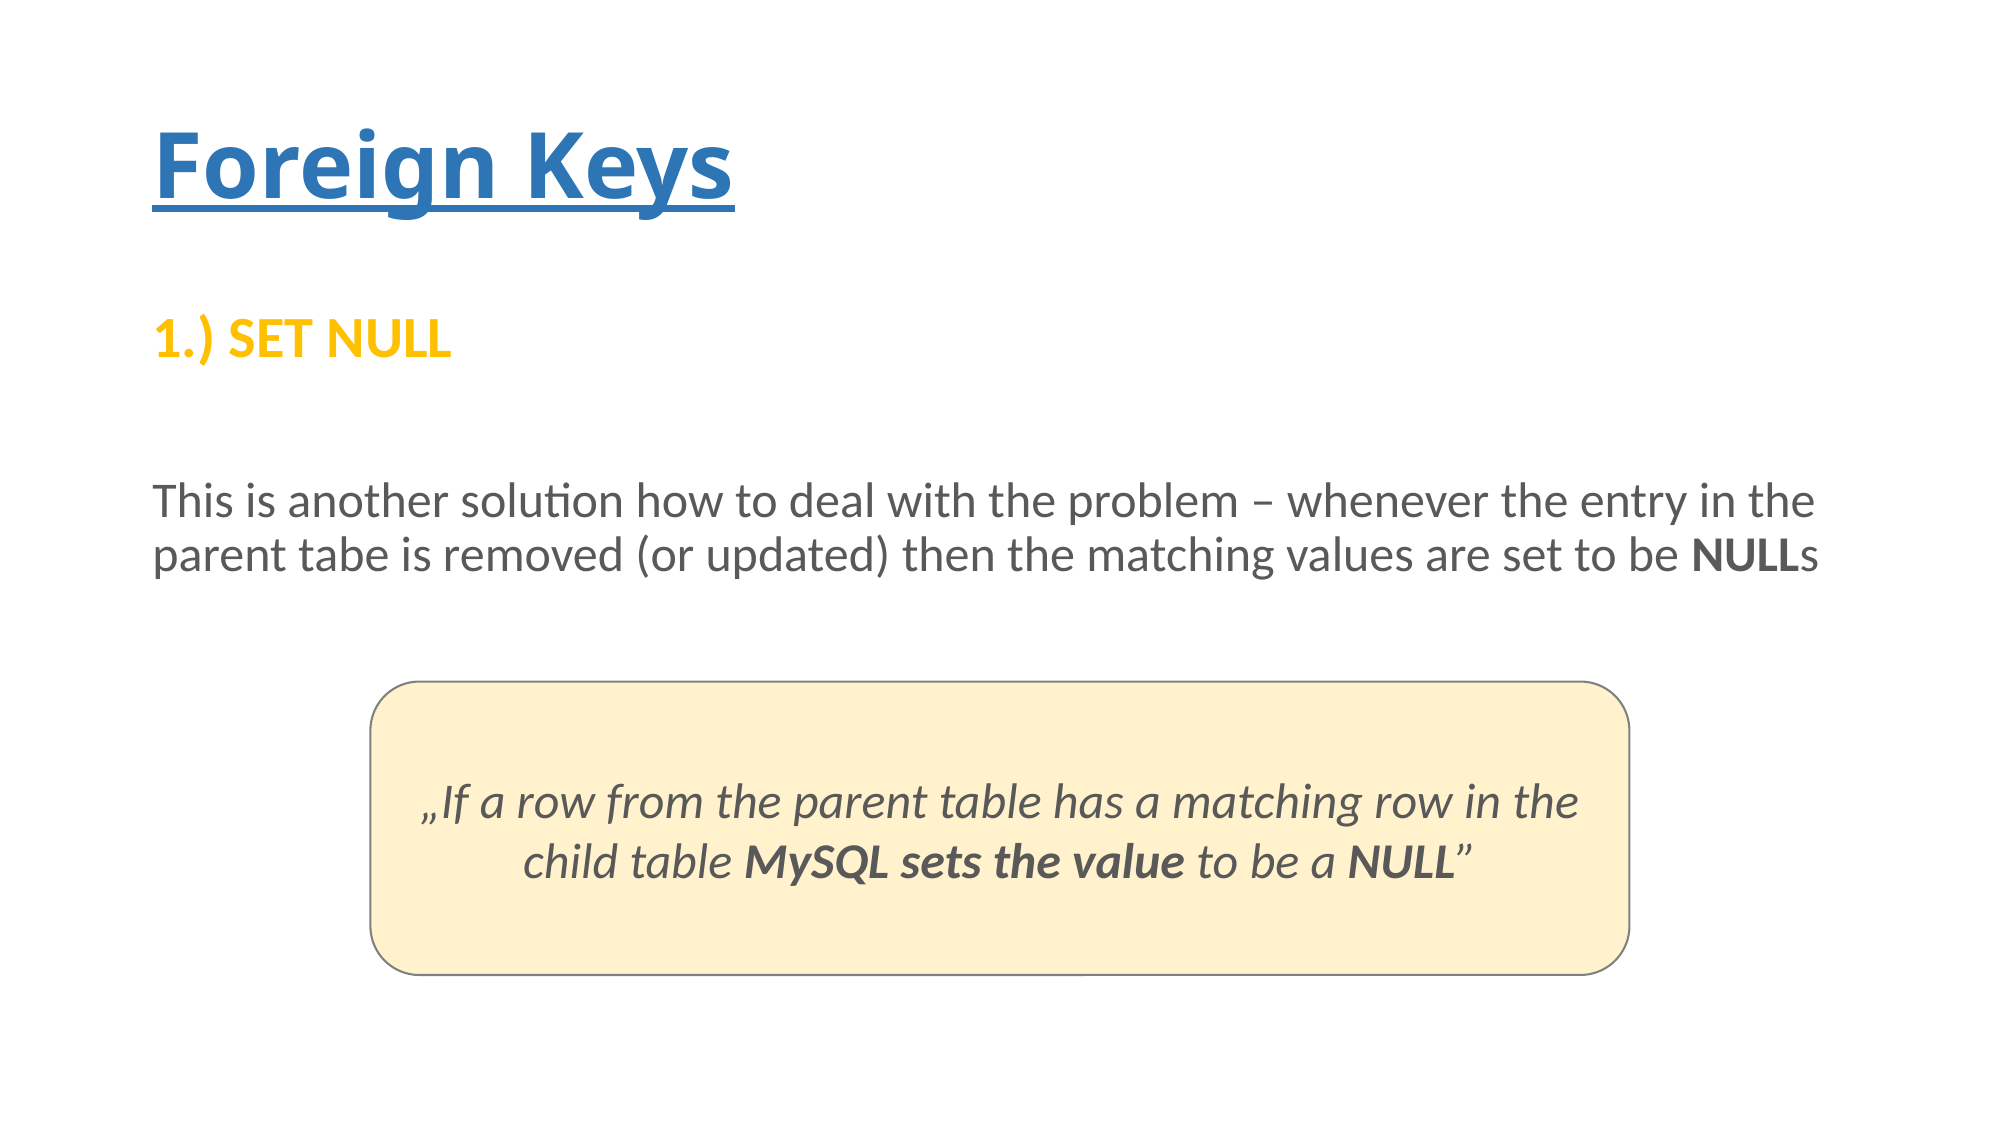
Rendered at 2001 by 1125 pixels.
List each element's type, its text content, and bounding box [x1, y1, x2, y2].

text_box „If a row from the parent table has a matching row in the child table MySQL sets the value to be a NULL” [369, 680, 1631, 977]
list 1.) SET NULL This is another solution how to deal with the problem – whenever the entry in the parent tabe is removed (or updated) then the matching values are set to be NULLs [137, 299, 1863, 1100]
title Foreign Keys [137, 59, 1863, 278]
